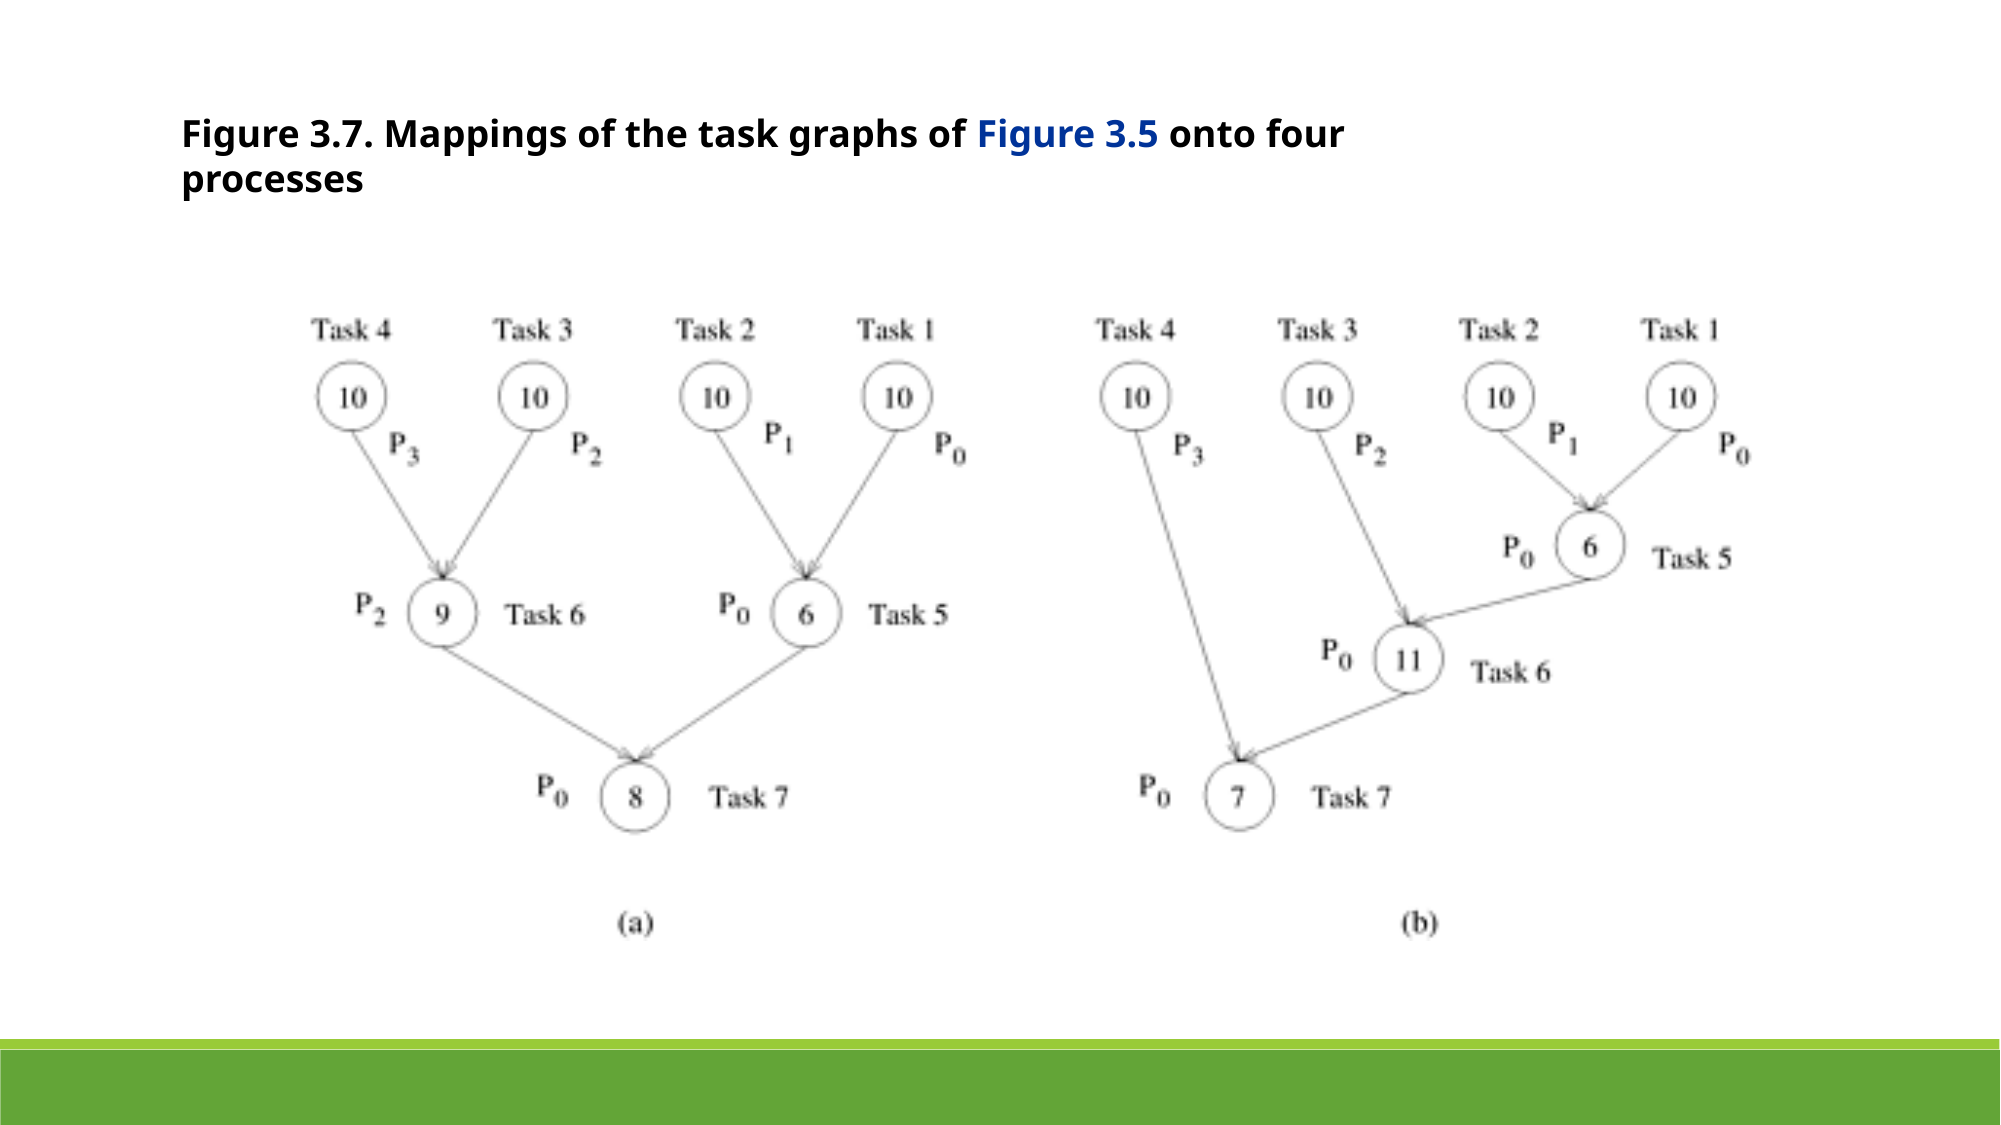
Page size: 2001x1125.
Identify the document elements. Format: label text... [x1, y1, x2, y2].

picture [309, 315, 1755, 942]
text_box Figure 3.7. Mappings of the task graphs of Figure 3.5 onto four processes [166, 102, 1934, 253]
